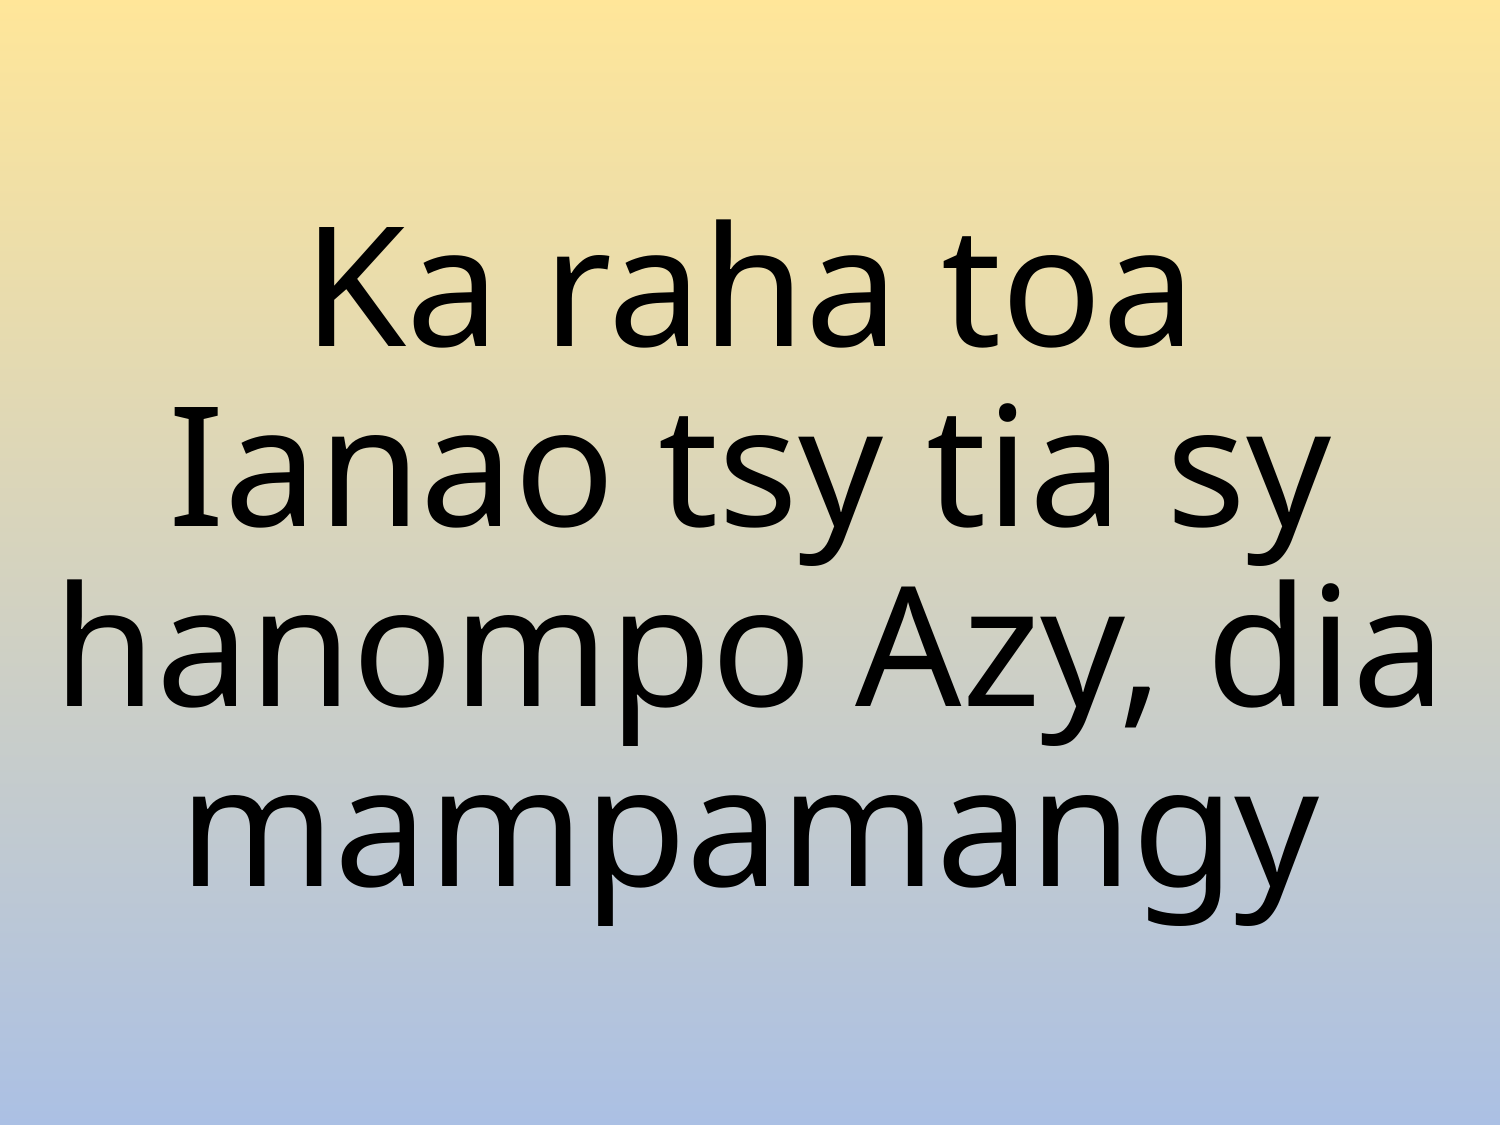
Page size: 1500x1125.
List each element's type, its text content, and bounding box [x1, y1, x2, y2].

title Ka raha toa Ianao tsy tia sy hanompo Azy, dia mampamangy [0, 0, 1500, 1125]
